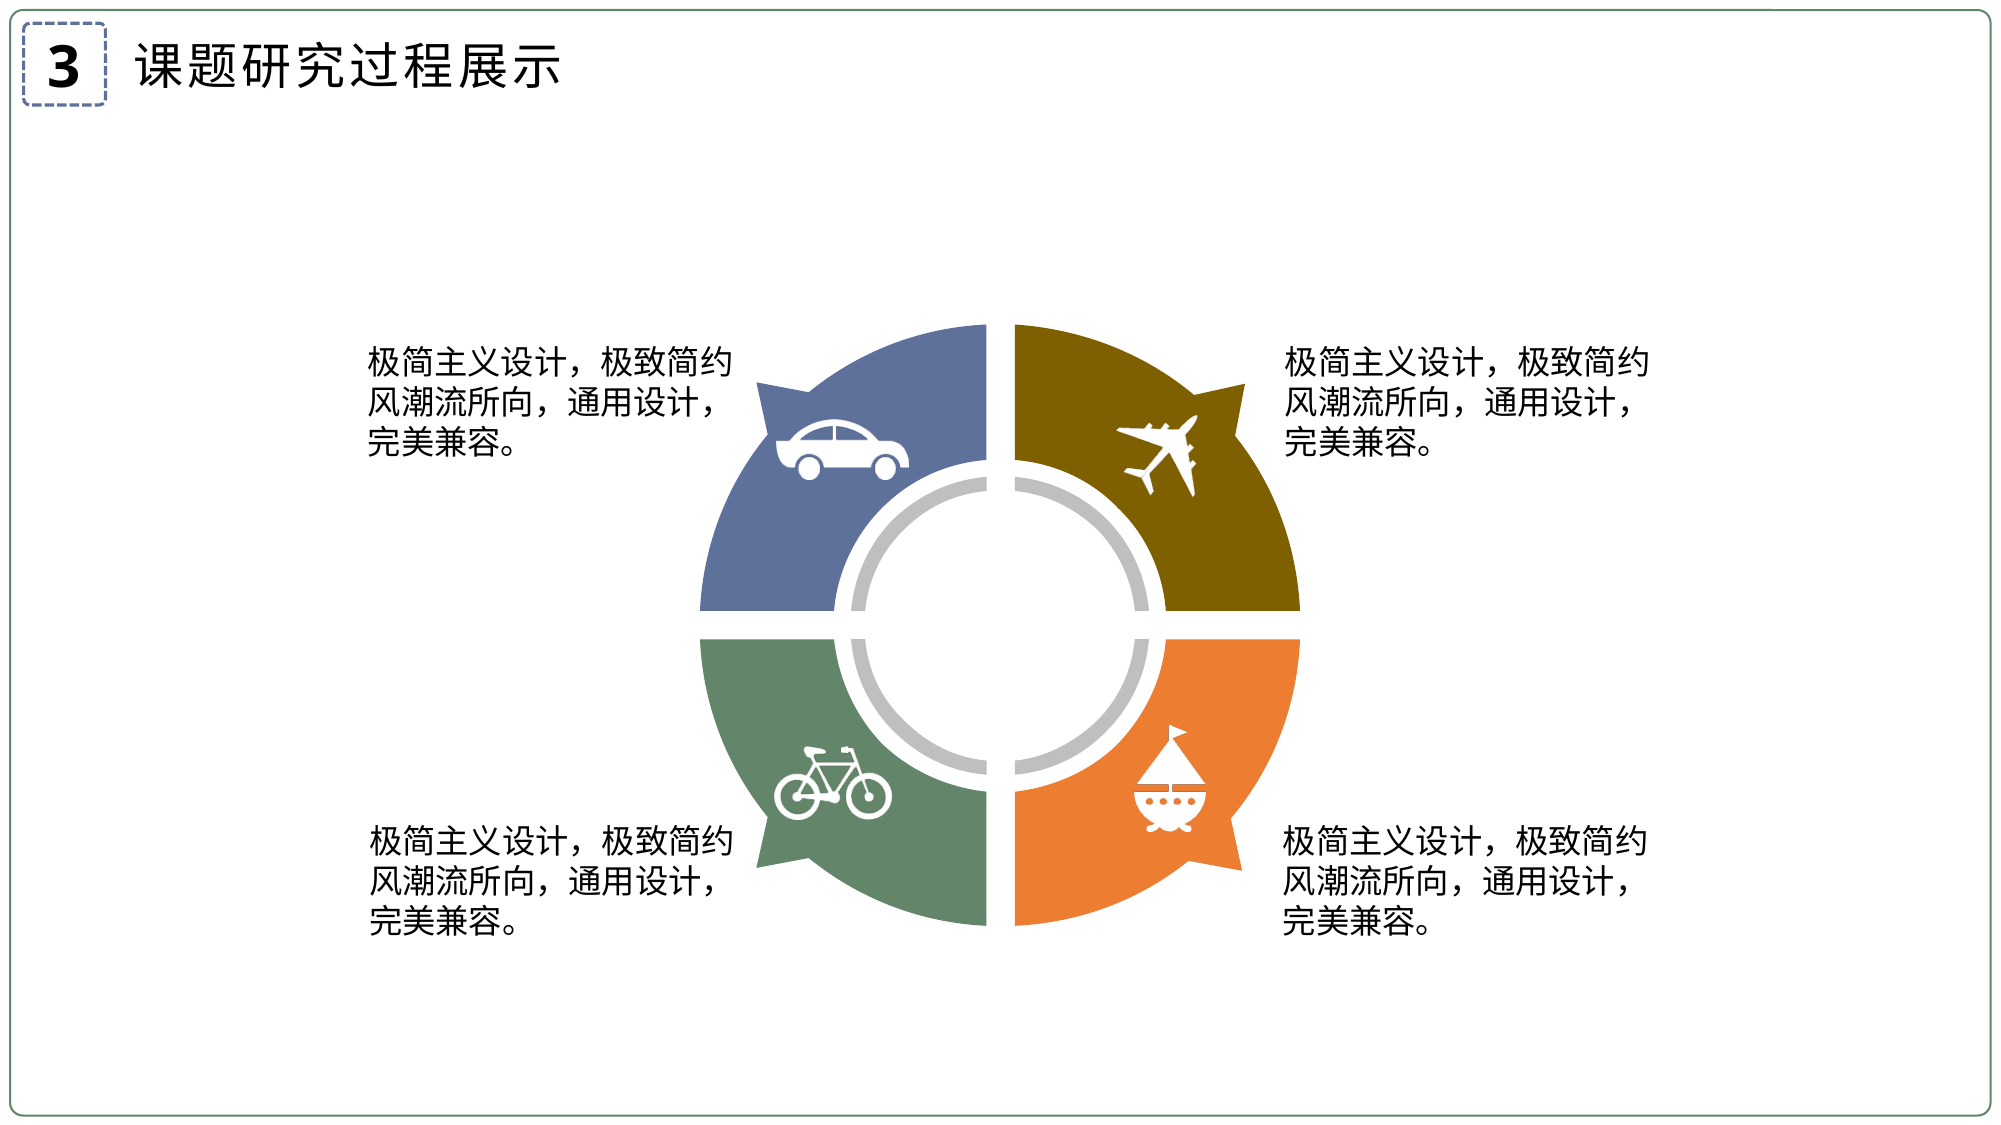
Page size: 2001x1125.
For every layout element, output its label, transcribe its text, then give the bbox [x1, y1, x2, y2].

text_box [851, 639, 987, 775]
text_box [1014, 476, 1149, 611]
text_box [851, 476, 987, 611]
text_box 极简主义设计，极致简约风潮流所向，通用设计，完美兼容。 [353, 333, 749, 449]
text_box 极简主义设计，极致简约风潮流所向，通用设计，完美兼容。 [1268, 813, 1664, 929]
text_box [1014, 324, 1301, 611]
picture [775, 419, 909, 480]
text_box 极简主义设计，极致简约风潮流所向，通用设计，完美兼容。 [1270, 333, 1666, 449]
text_box [699, 324, 987, 611]
text_box [1014, 639, 1149, 775]
text_box [1013, 638, 1302, 927]
picture [774, 746, 892, 820]
picture [1134, 725, 1206, 832]
text_box [699, 639, 987, 926]
text_box [9, 8, 1992, 1117]
picture [1116, 415, 1198, 497]
text_box 课题研究过程展示 [106, 22, 590, 107]
text_box 极简主义设计，极致简约风潮流所向，通用设计，完美兼容。 [354, 813, 751, 929]
text_box 3 [22, 22, 107, 107]
